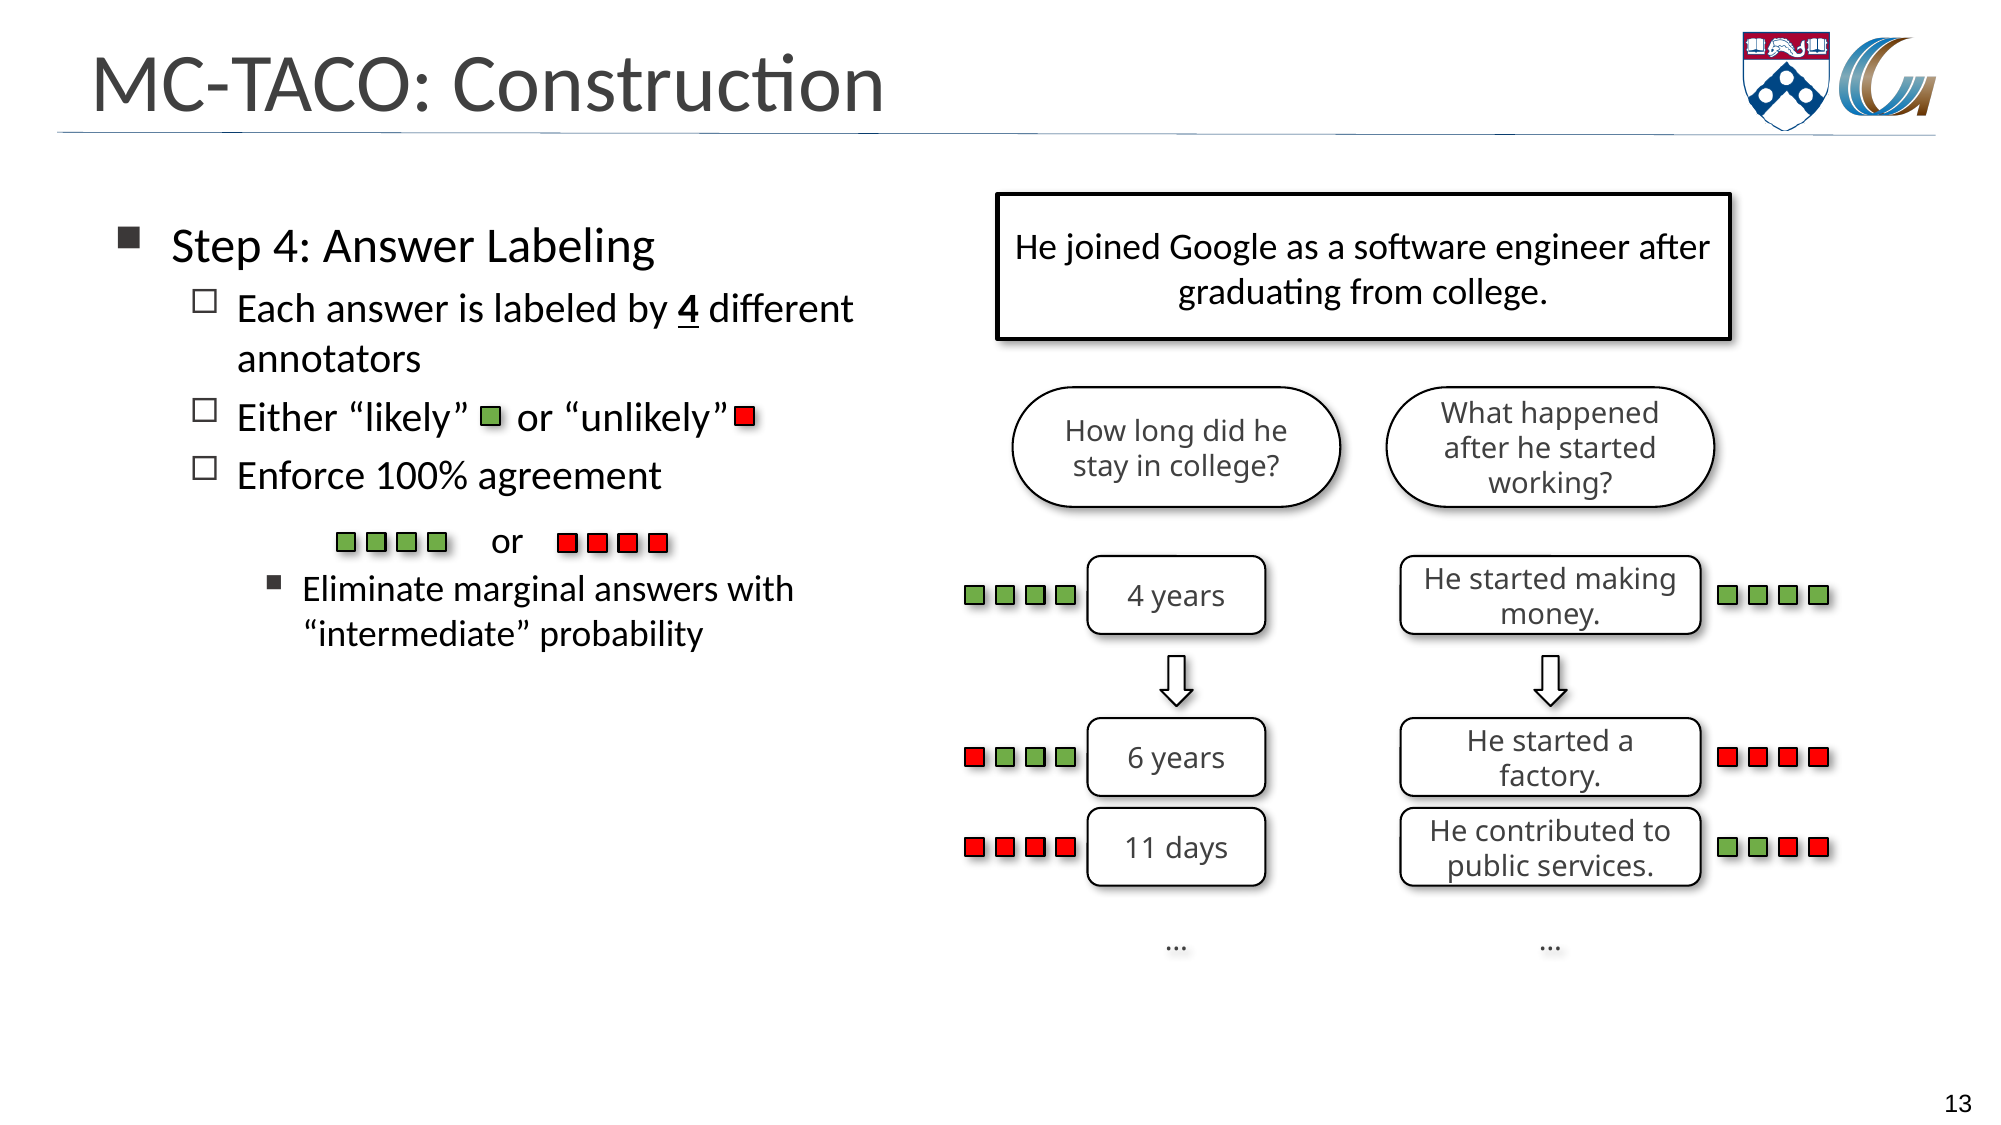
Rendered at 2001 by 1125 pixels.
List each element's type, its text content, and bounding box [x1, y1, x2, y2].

picture [1832, 21, 1943, 132]
text_box [1716, 584, 1739, 606]
text_box [1777, 746, 1799, 768]
text_box [616, 532, 639, 554]
text_box [963, 836, 986, 858]
text_box [1716, 746, 1739, 768]
text_box [1024, 746, 1047, 768]
text_box [586, 532, 609, 554]
text_box [1747, 584, 1769, 606]
text_box 4 years [1085, 553, 1268, 636]
text_box [1807, 836, 1830, 858]
text_box [479, 405, 502, 427]
list Step 4: Answer Labeling Each answer is labeled by 4 different annotators Either “likely” or “unlikely” Enforce 100% agreement Eliminate marginal answers with “intermediate” probability [99, 205, 900, 941]
text_box [1054, 584, 1077, 606]
text_box 11 days [1085, 805, 1268, 888]
slide_number 13 [1916, 1087, 2000, 1125]
text_box [963, 746, 986, 768]
text_box [963, 584, 986, 606]
text_box [1747, 746, 1769, 768]
text_box or [476, 508, 543, 569]
text_box He started a factory. [1398, 715, 1703, 798]
text_box [556, 532, 579, 554]
text_box [1807, 746, 1830, 768]
text_box 6 years [1085, 715, 1268, 798]
text_box [1777, 584, 1799, 606]
text_box What happened after he started working? [1384, 385, 1717, 509]
title MC-TACO: Construction [75, 33, 1696, 122]
text_box [733, 405, 756, 427]
text_box How long did he stay in college? [1010, 385, 1343, 509]
text_box He started making money. [1398, 553, 1703, 636]
text_box … [1329, 898, 1772, 981]
text_box [994, 746, 1016, 768]
text_box He joined Google as a software engineer after graduating from college. [995, 192, 1732, 341]
text_box [994, 584, 1016, 606]
text_box [1158, 653, 1195, 709]
text_box [1024, 836, 1047, 858]
text_box He contributed to public services. [1398, 805, 1703, 888]
text_box [1054, 836, 1077, 858]
text_box [1024, 584, 1047, 606]
text_box [1716, 836, 1739, 858]
text_box [365, 531, 388, 553]
text_box [1054, 746, 1077, 768]
text_box [426, 531, 448, 553]
text_box … [1085, 898, 1268, 981]
text_box [335, 531, 357, 553]
text_box [994, 836, 1016, 858]
text_box [1777, 836, 1799, 858]
text_box [1807, 584, 1830, 606]
text_box [395, 531, 418, 553]
text_box [647, 532, 669, 554]
text_box [1532, 653, 1569, 709]
text_box [1747, 836, 1769, 858]
